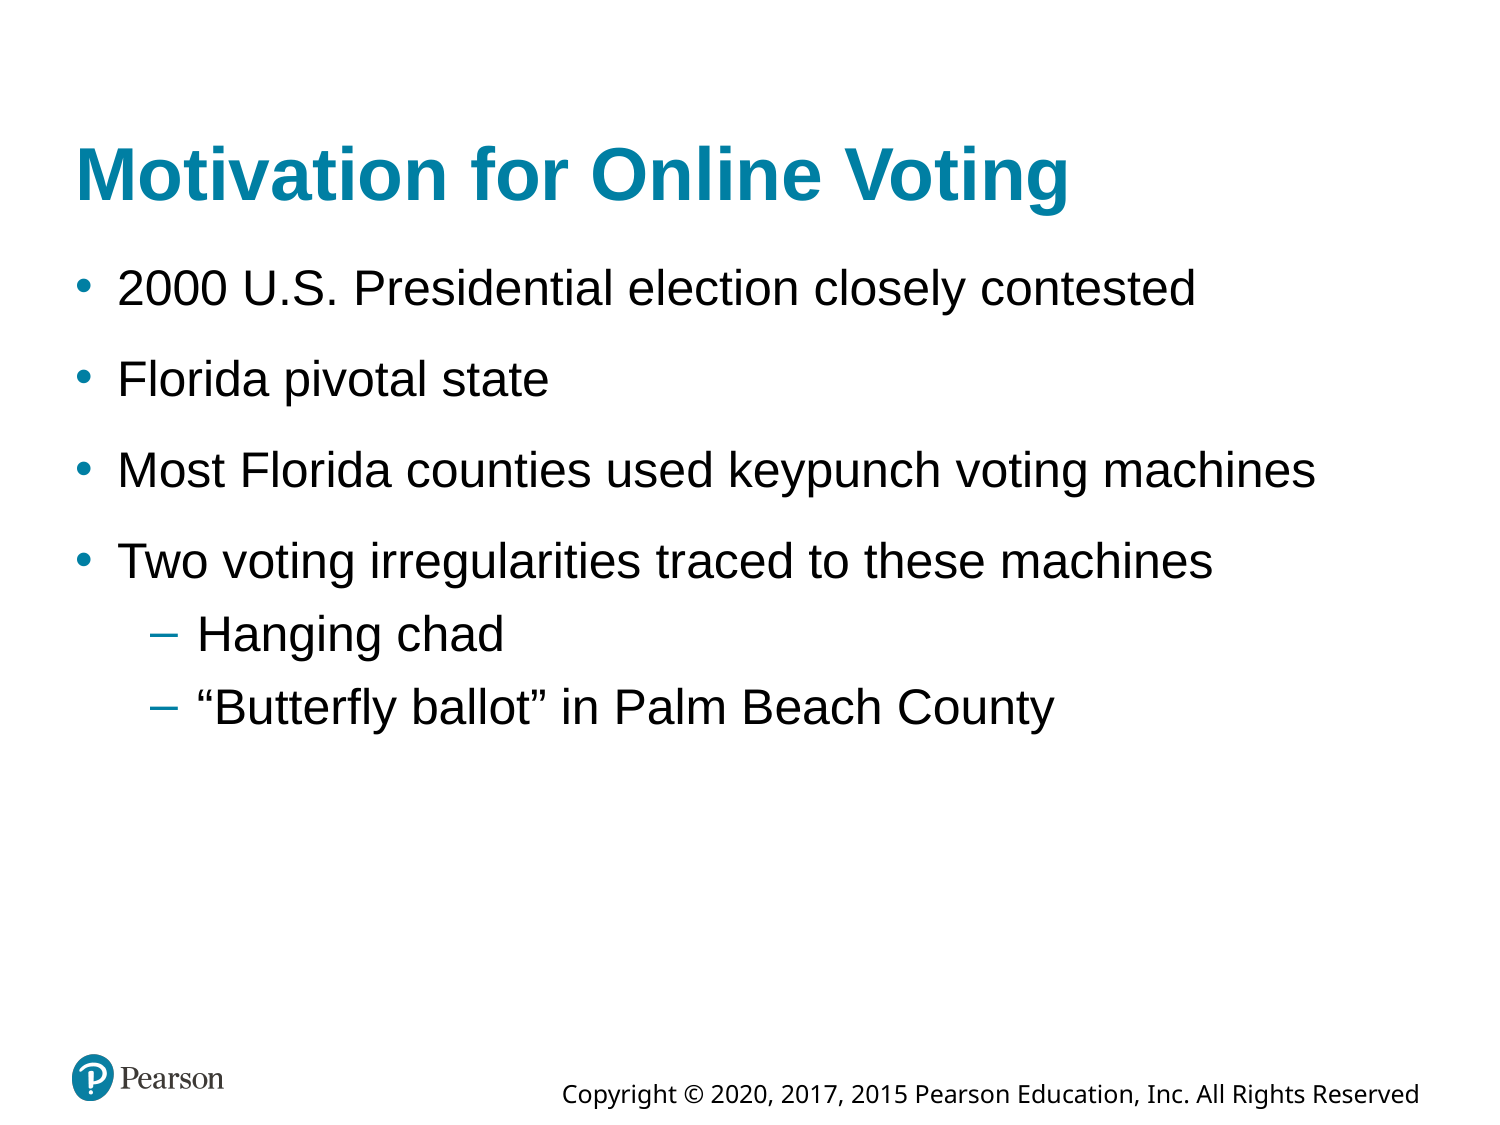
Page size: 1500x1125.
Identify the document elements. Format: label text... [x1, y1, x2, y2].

picture [80, 1063, 106, 1088]
picture [72, 1087, 83, 1101]
list 2000 U.S. Presidential election closely contested Florida pivotal state Most Florida counties used keypunch voting machines Two voting irregularities traced to these machines Hanging chad “Butterfly ballot” in Palm Beach County [75, 255, 1425, 983]
title Motivation for Online Voting [75, 35, 1425, 216]
picture [98, 1054, 224, 1101]
picture [72, 1054, 88, 1070]
